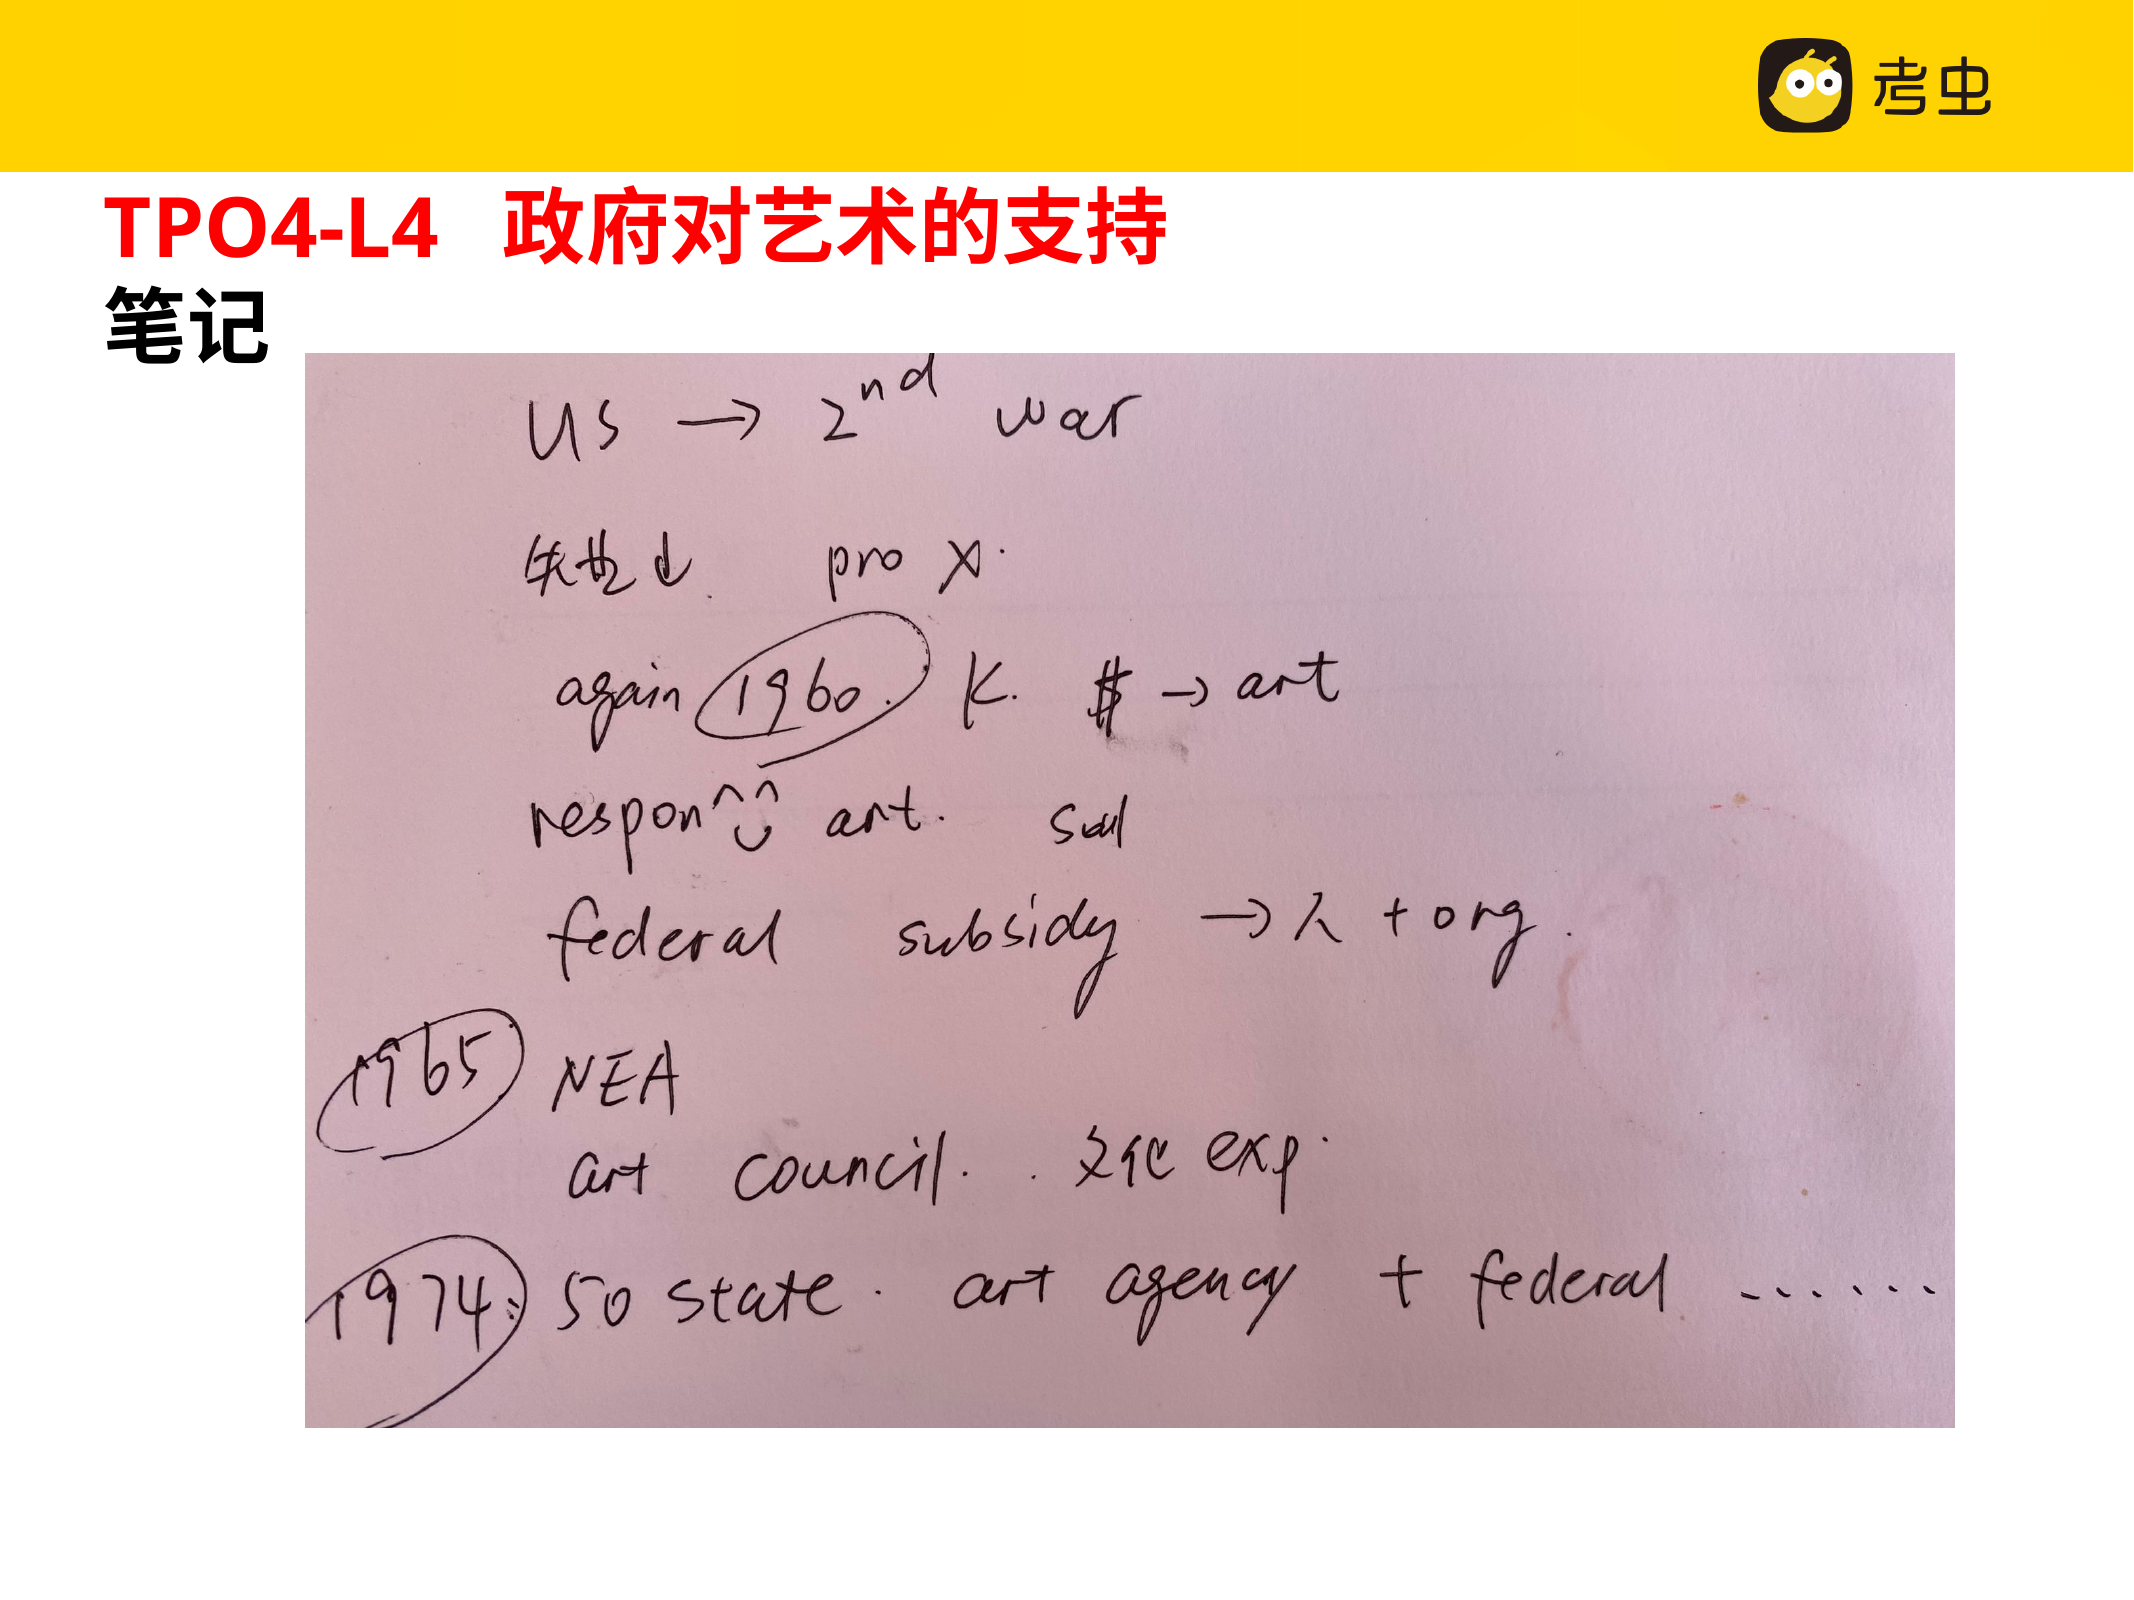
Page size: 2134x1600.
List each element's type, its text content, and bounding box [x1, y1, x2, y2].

picture [304, 353, 1956, 1429]
picture [1758, 38, 1991, 133]
text_box TPO4-L4 政府对艺术的支持 笔记 [95, 165, 1178, 383]
picture [0, 0, 2134, 172]
